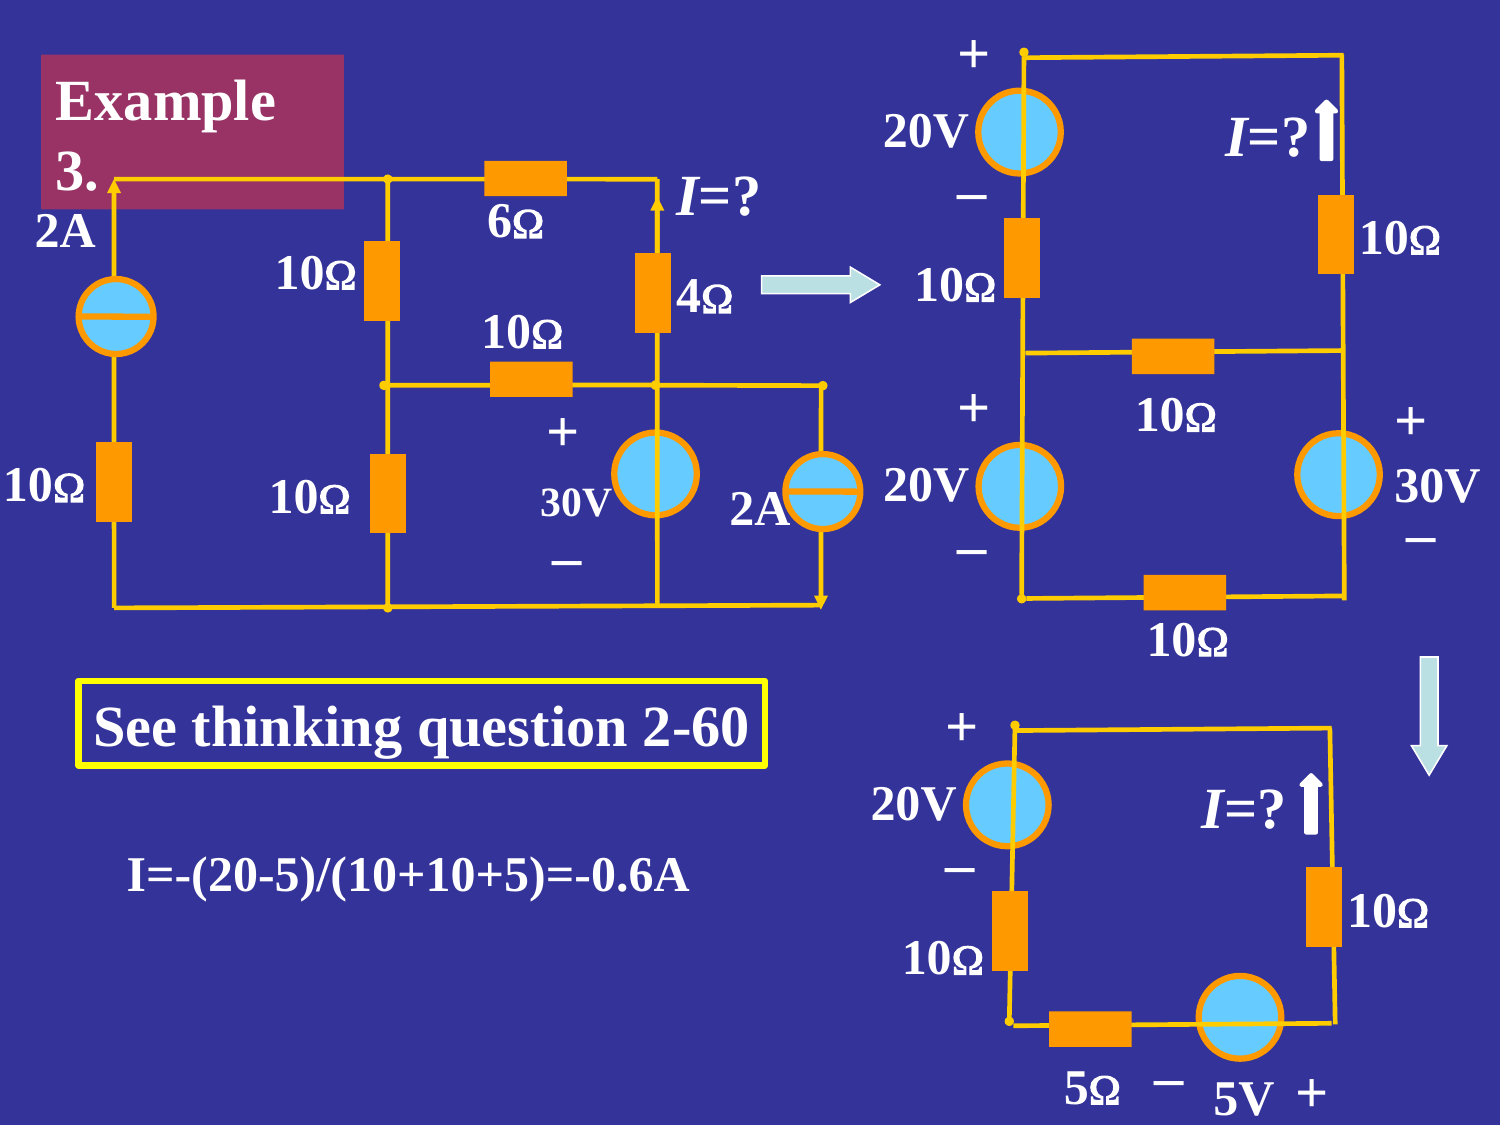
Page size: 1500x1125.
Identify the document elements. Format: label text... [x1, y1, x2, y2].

text_box See thinking question 2-60 [78, 680, 765, 766]
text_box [855, 680, 1456, 1125]
text_box Example 3. [41, 54, 344, 147]
text_box I=-(20-5)/(10+10+5)=-0.6A [111, 834, 705, 909]
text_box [867, 7, 1500, 674]
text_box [0, 148, 861, 610]
